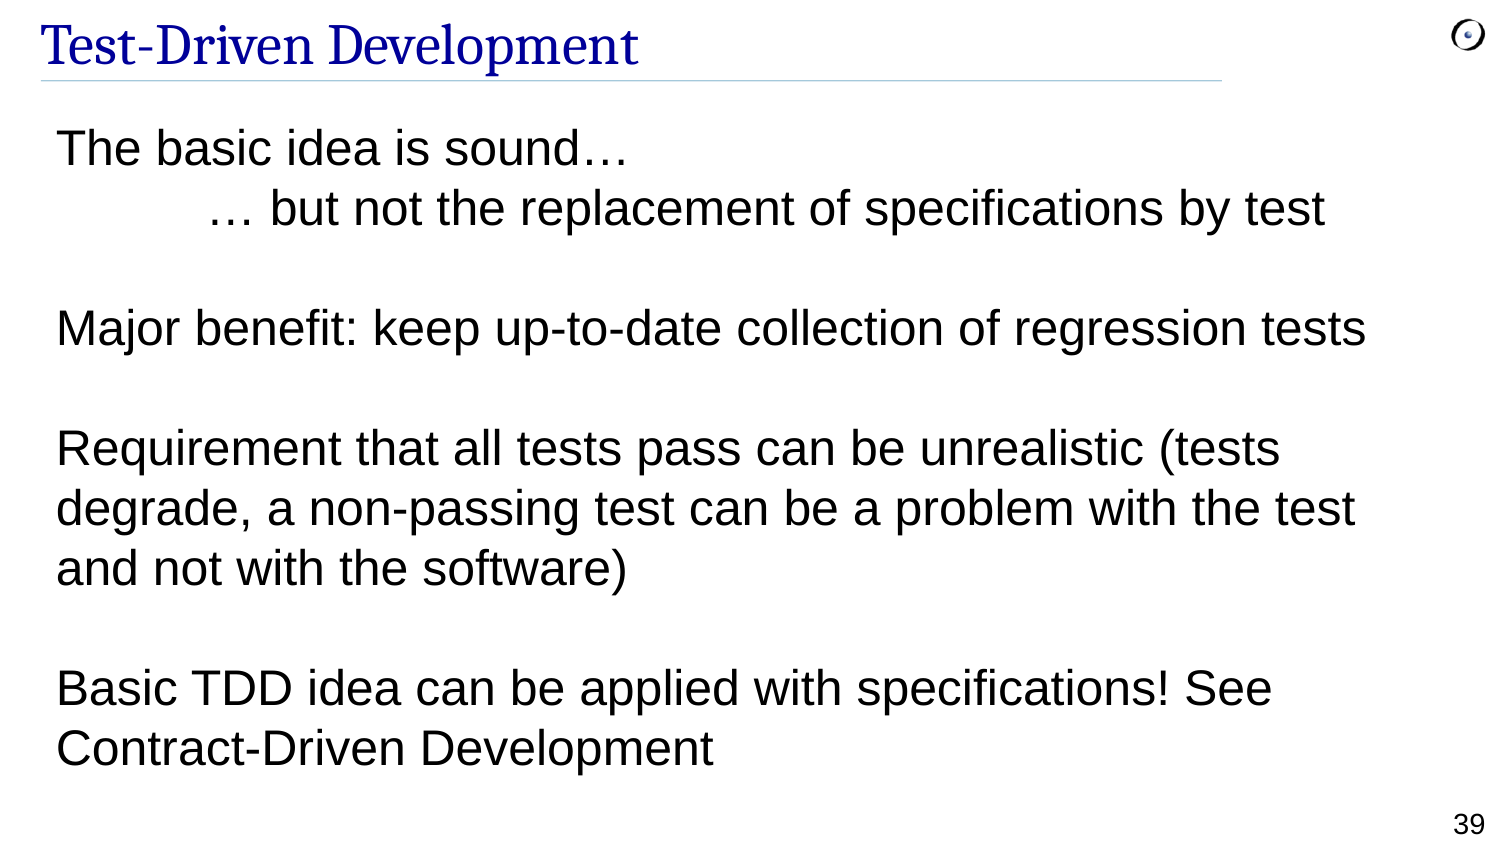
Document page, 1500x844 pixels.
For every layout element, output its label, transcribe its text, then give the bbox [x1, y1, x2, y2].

picture [1450, 15, 1486, 52]
list The basic idea is sound… … but not the replacement of specifications by test Major benefit: keep up-to-date collection of regression tests Requirement that all tests pass can be unrealistic (tests degrade, a non-passing test can be a problem with the test and not with the software) Basic TDD idea can be applied with specifications! See Contract-Driven Development [40, 107, 1451, 803]
title Test-Driven Development [40, 13, 1344, 69]
